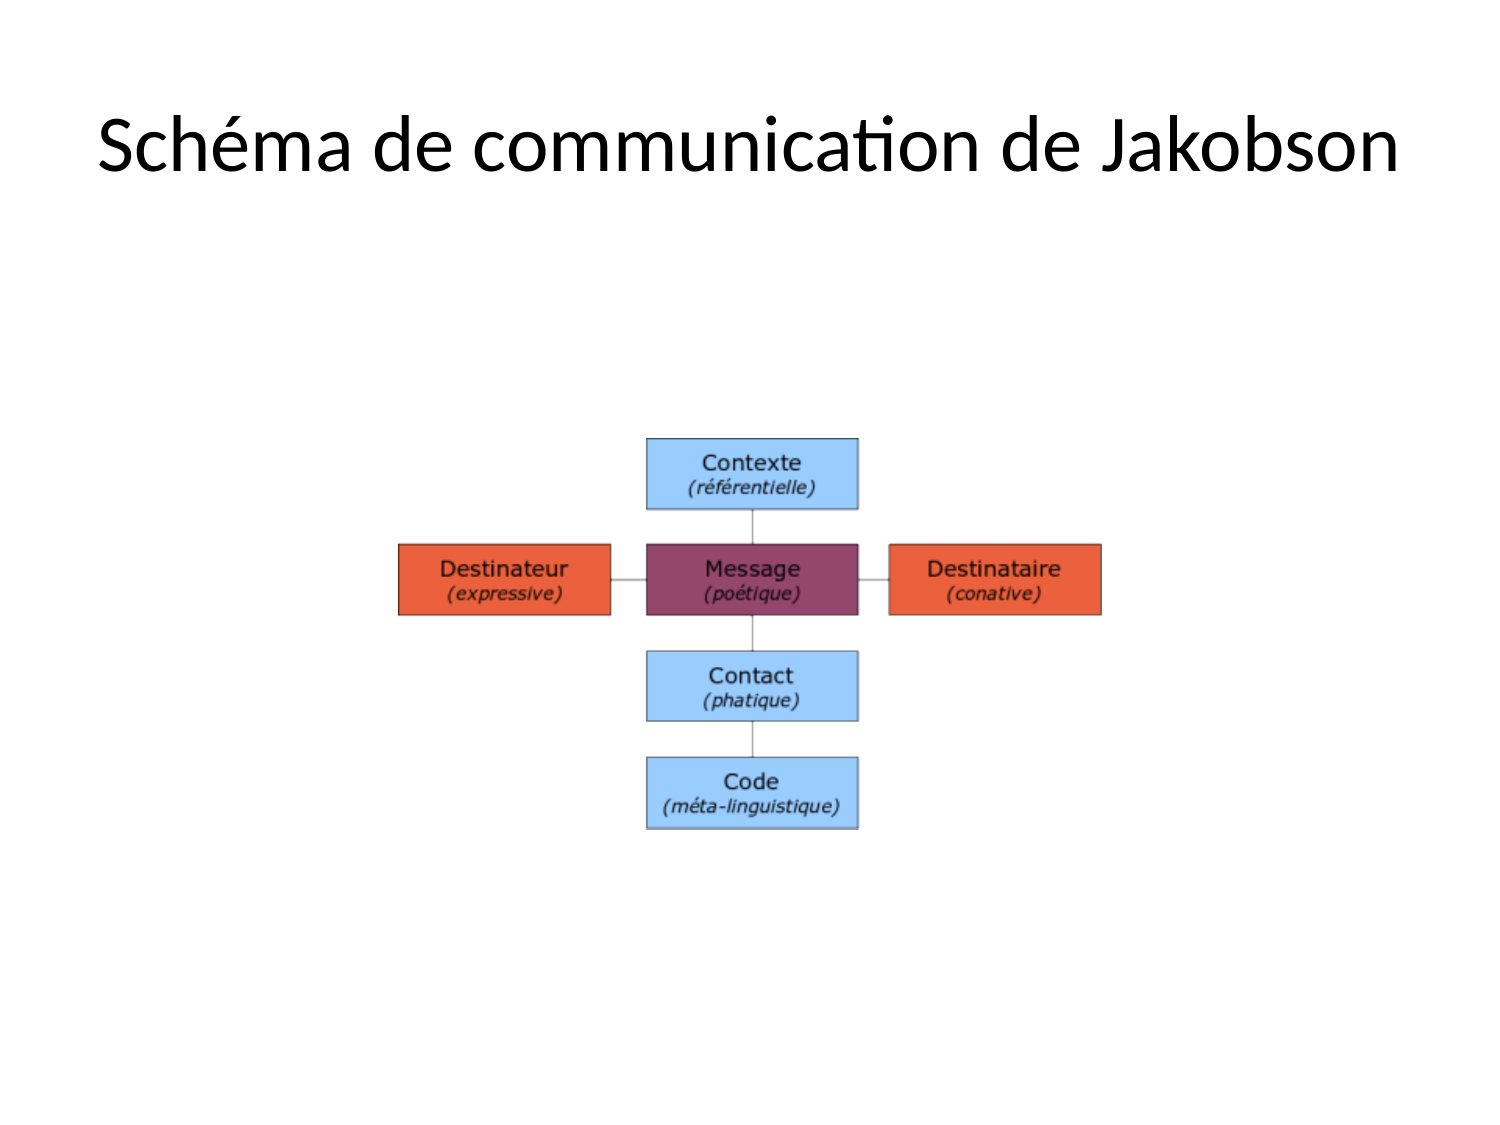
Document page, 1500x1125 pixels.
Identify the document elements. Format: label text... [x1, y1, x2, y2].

title Schéma de communication de Jakobson [75, 45, 1425, 233]
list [397, 437, 1102, 830]
